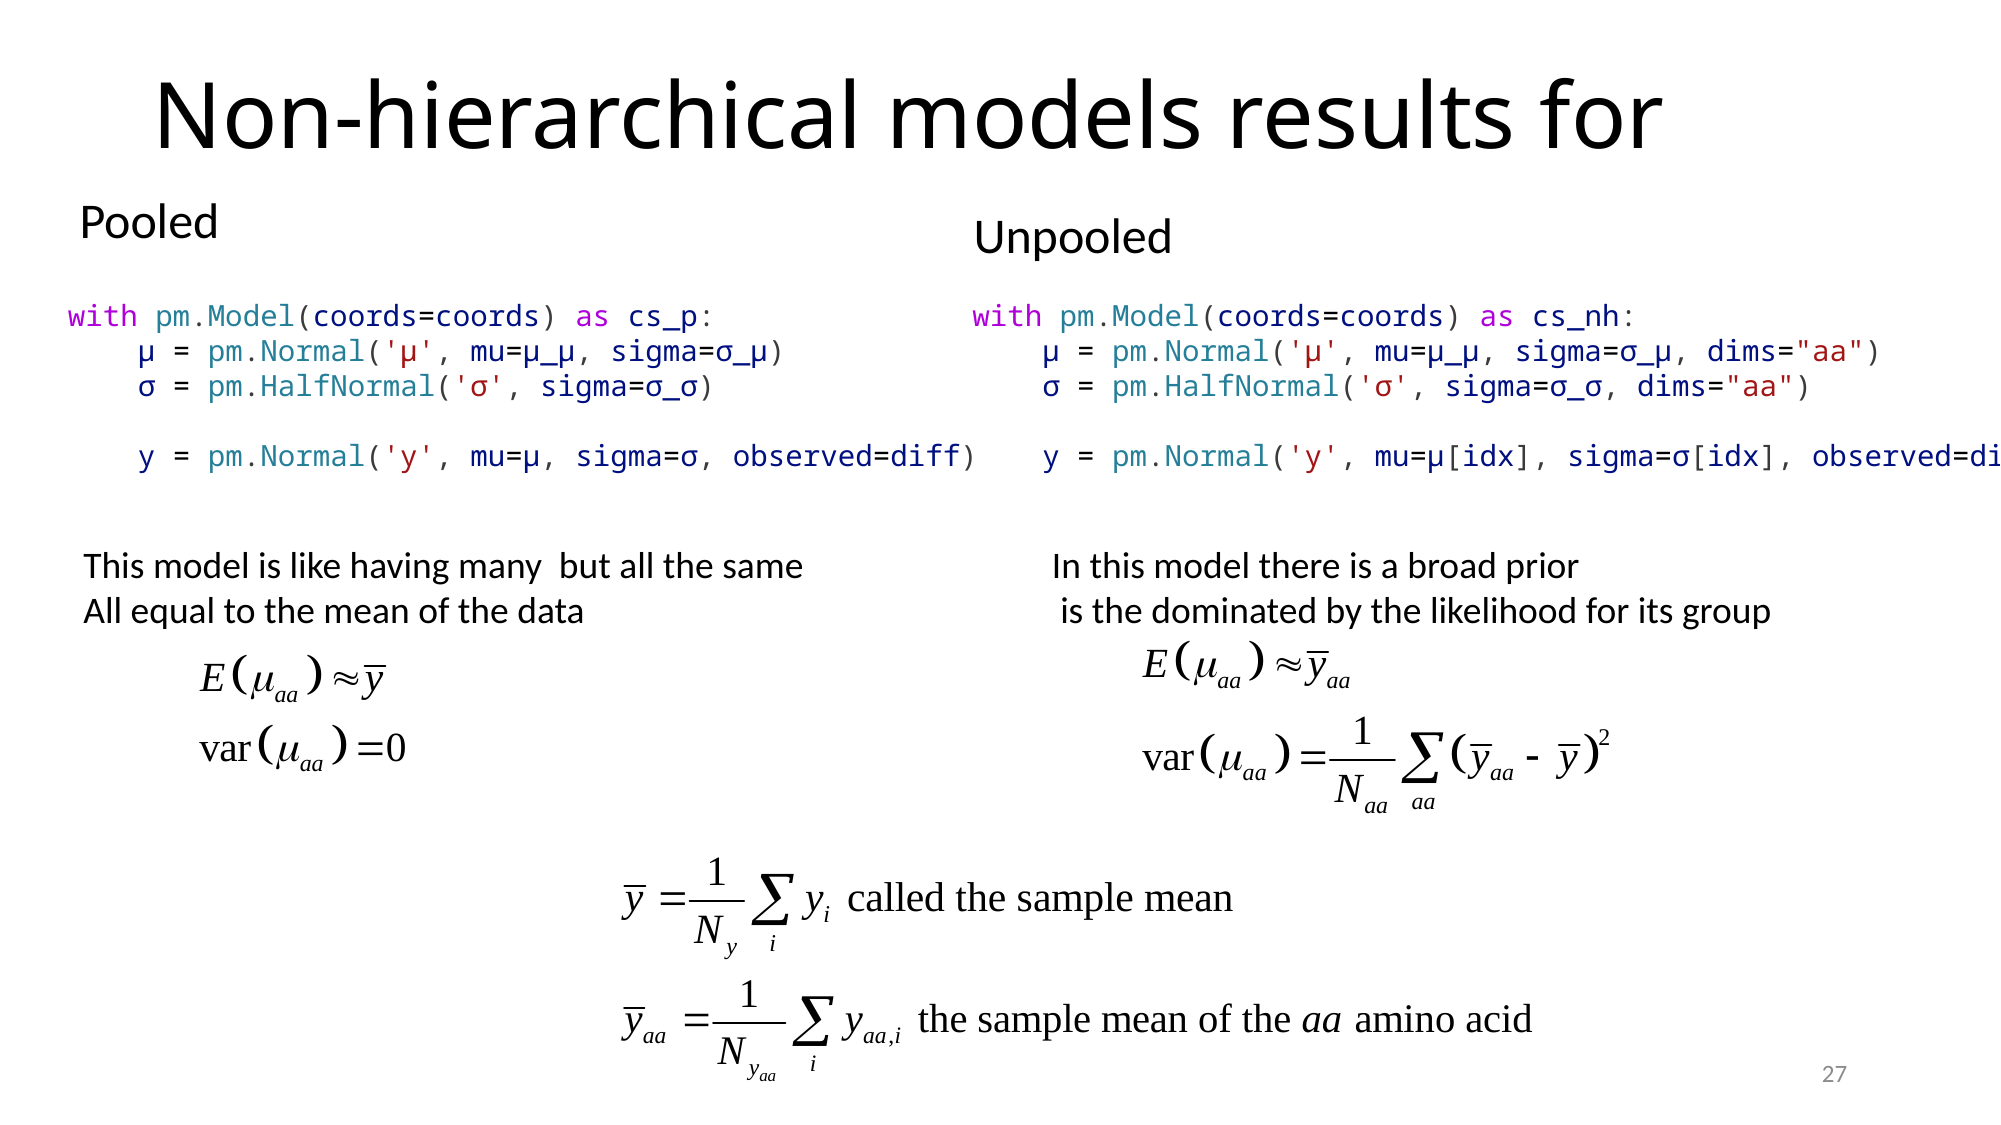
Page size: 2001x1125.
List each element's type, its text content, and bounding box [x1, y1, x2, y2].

text_box Unpooled [958, 195, 1189, 271]
text_box Pooled [64, 181, 235, 256]
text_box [1135, 635, 1623, 822]
text_box with pm.Model(coords=coords) as cs_nh: μ = pm.Normal('μ', mu=μ_μ, sigma=σ_μ, dims="aa") σ = pm.HalfNormal('σ', sigma=σ_σ, dims="aa") y = pm.Normal('y', mu=μ[idx], sigma=σ[idx], observed=diff) [957, 289, 2000, 480]
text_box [192, 647, 414, 786]
text_box with pm.Model(coords=coords) as cs_p: μ = pm.Normal('μ', mu=μ_μ, sigma=σ_μ) σ = pm.HalfNormal('σ', sigma=σ_σ) y = pm.Normal('y', mu=μ, sigma=σ, observed=diff) [53, 289, 957, 480]
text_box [614, 968, 1542, 1091]
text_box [614, 845, 1242, 968]
slide_number 27 [1412, 1042, 1863, 1103]
